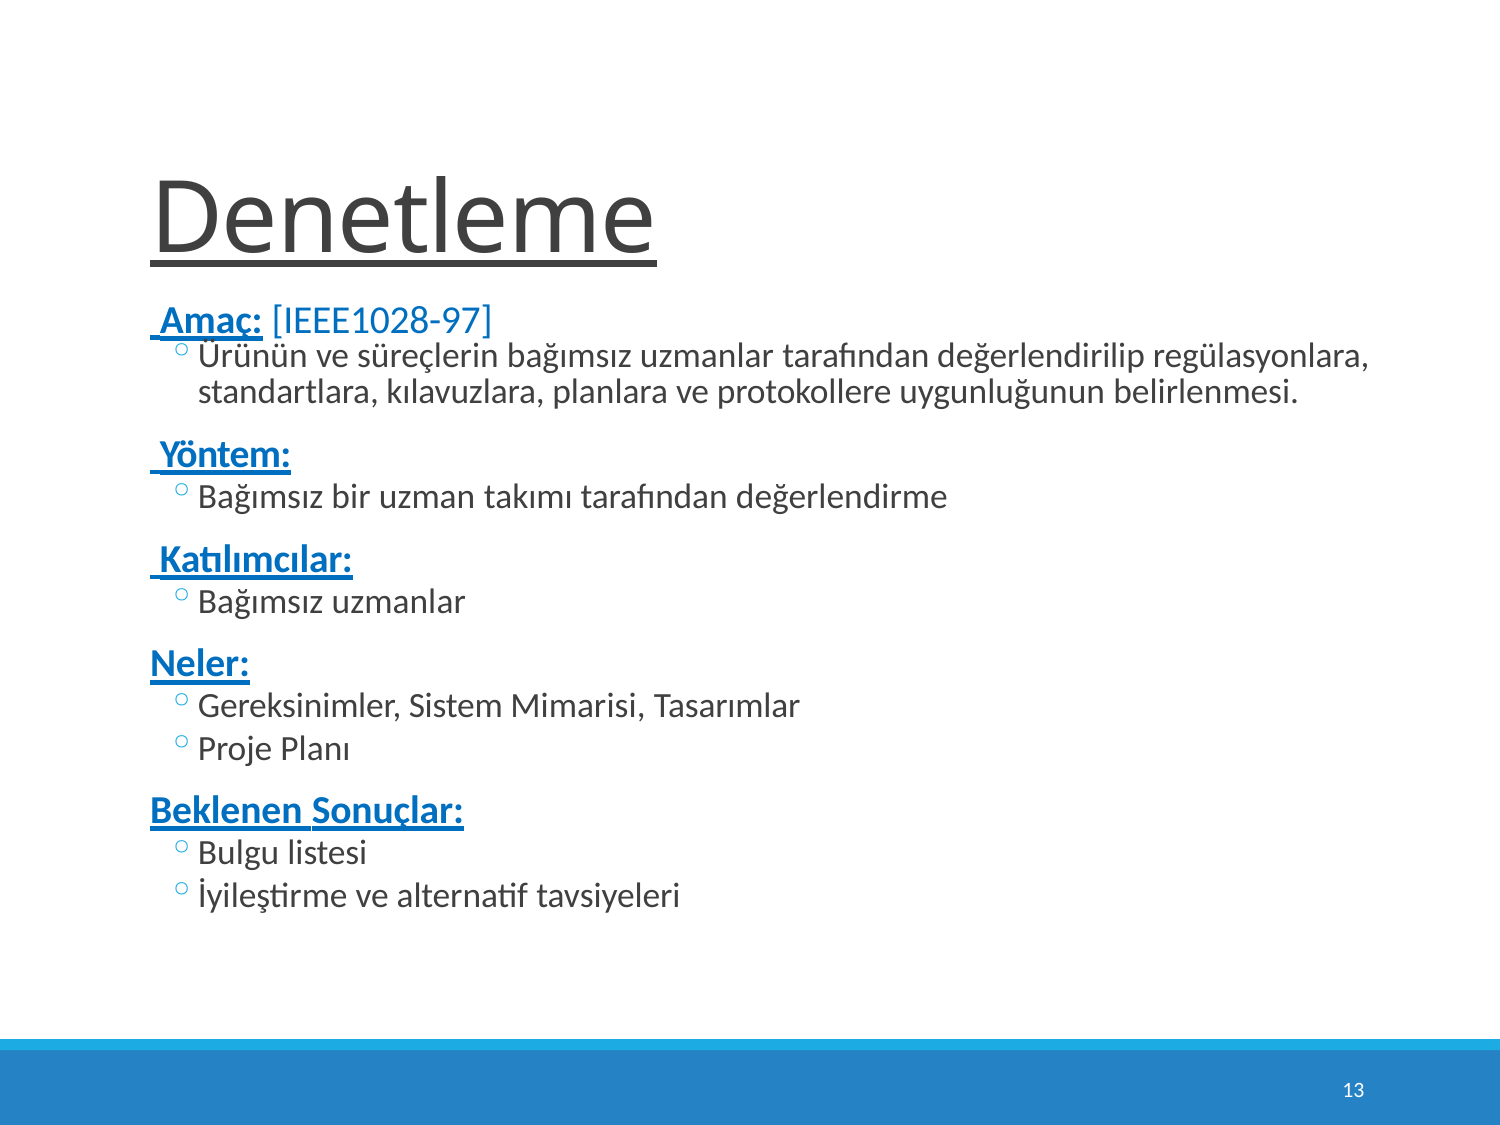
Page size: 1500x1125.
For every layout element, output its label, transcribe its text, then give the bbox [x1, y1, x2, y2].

slide_number 10 [1338, 1078, 1369, 1125]
text_box Amaç: [IEEE1028-97] Ürünün ve süreçlerin bağımsız uzmanlar tarafından değerlendirilip regülasyonlara, standartlara, kılavuzlara, planlara ve protokollere uygunluğunun belirlenmesi. Yöntem: Bağımsız bir uzman takımı tarafından değerlendirme Katılımcılar: Bağımsız uzmanlar Neler: Gereksinimler, Sistem Mimarisi, Tasarımlar Proje Planı Beklenen Sonuçlar: Bulgu listesi İyileştirme ve alternatif tavsiyeleri [147, 293, 1375, 915]
title Denetleme [147, 150, 1376, 341]
